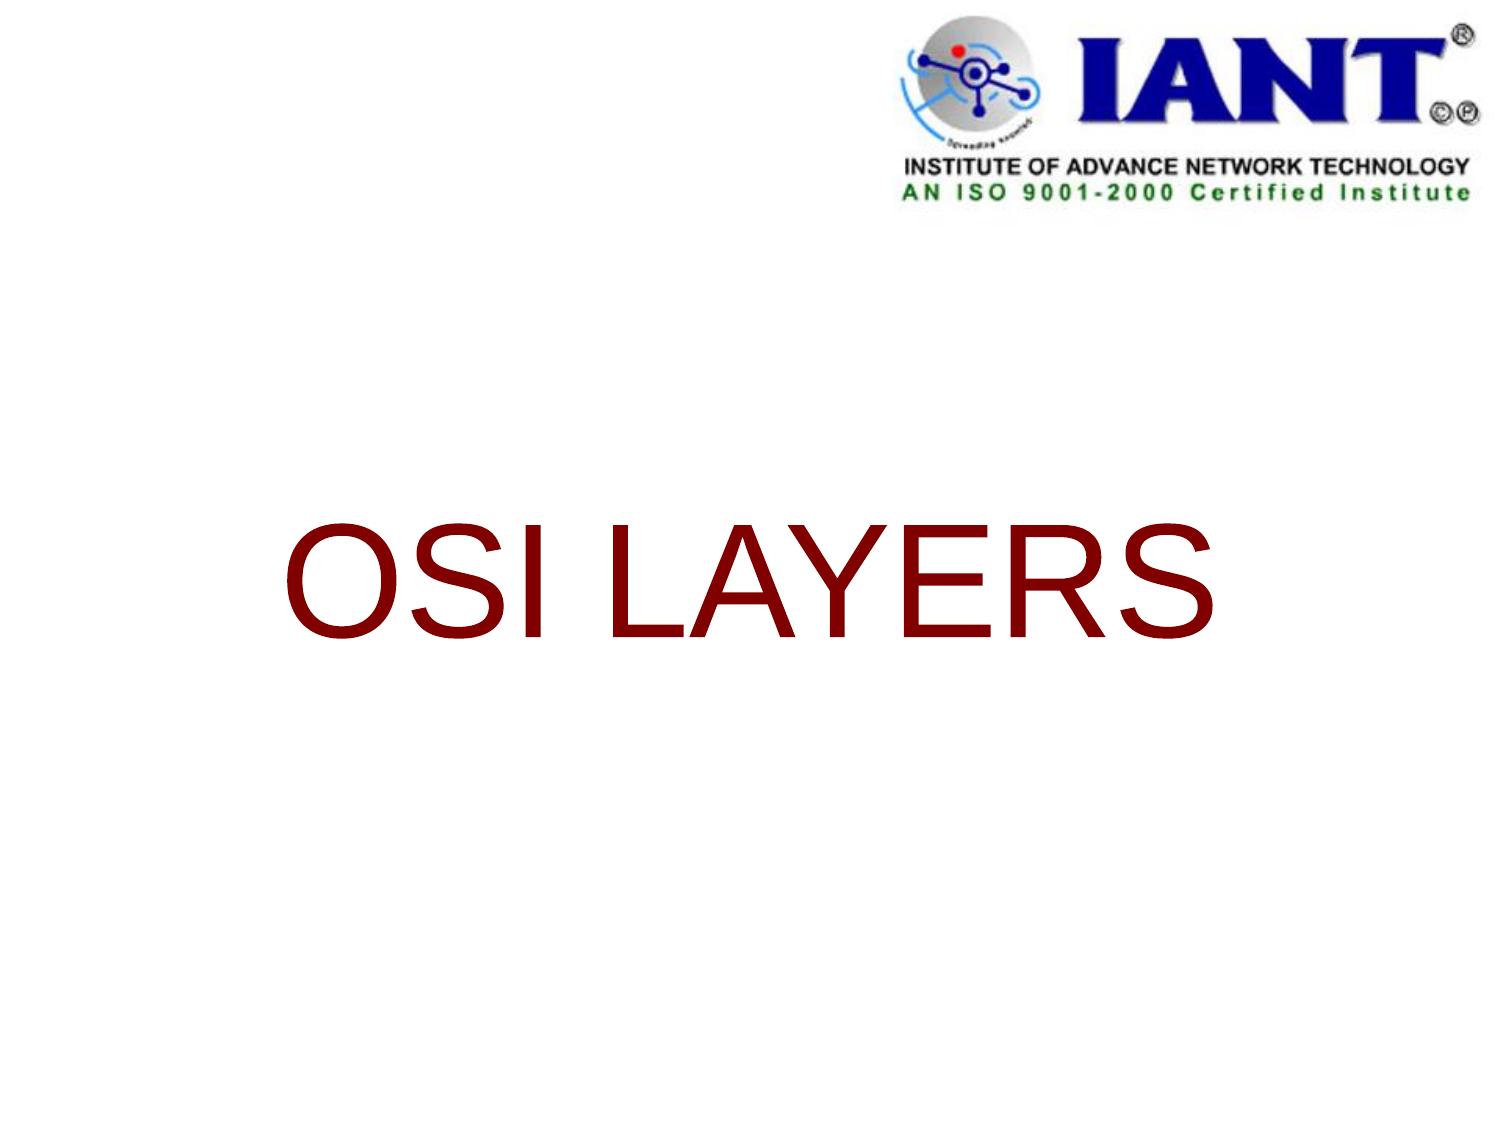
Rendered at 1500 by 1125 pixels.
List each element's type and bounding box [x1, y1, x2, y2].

picture [893, 0, 1500, 230]
